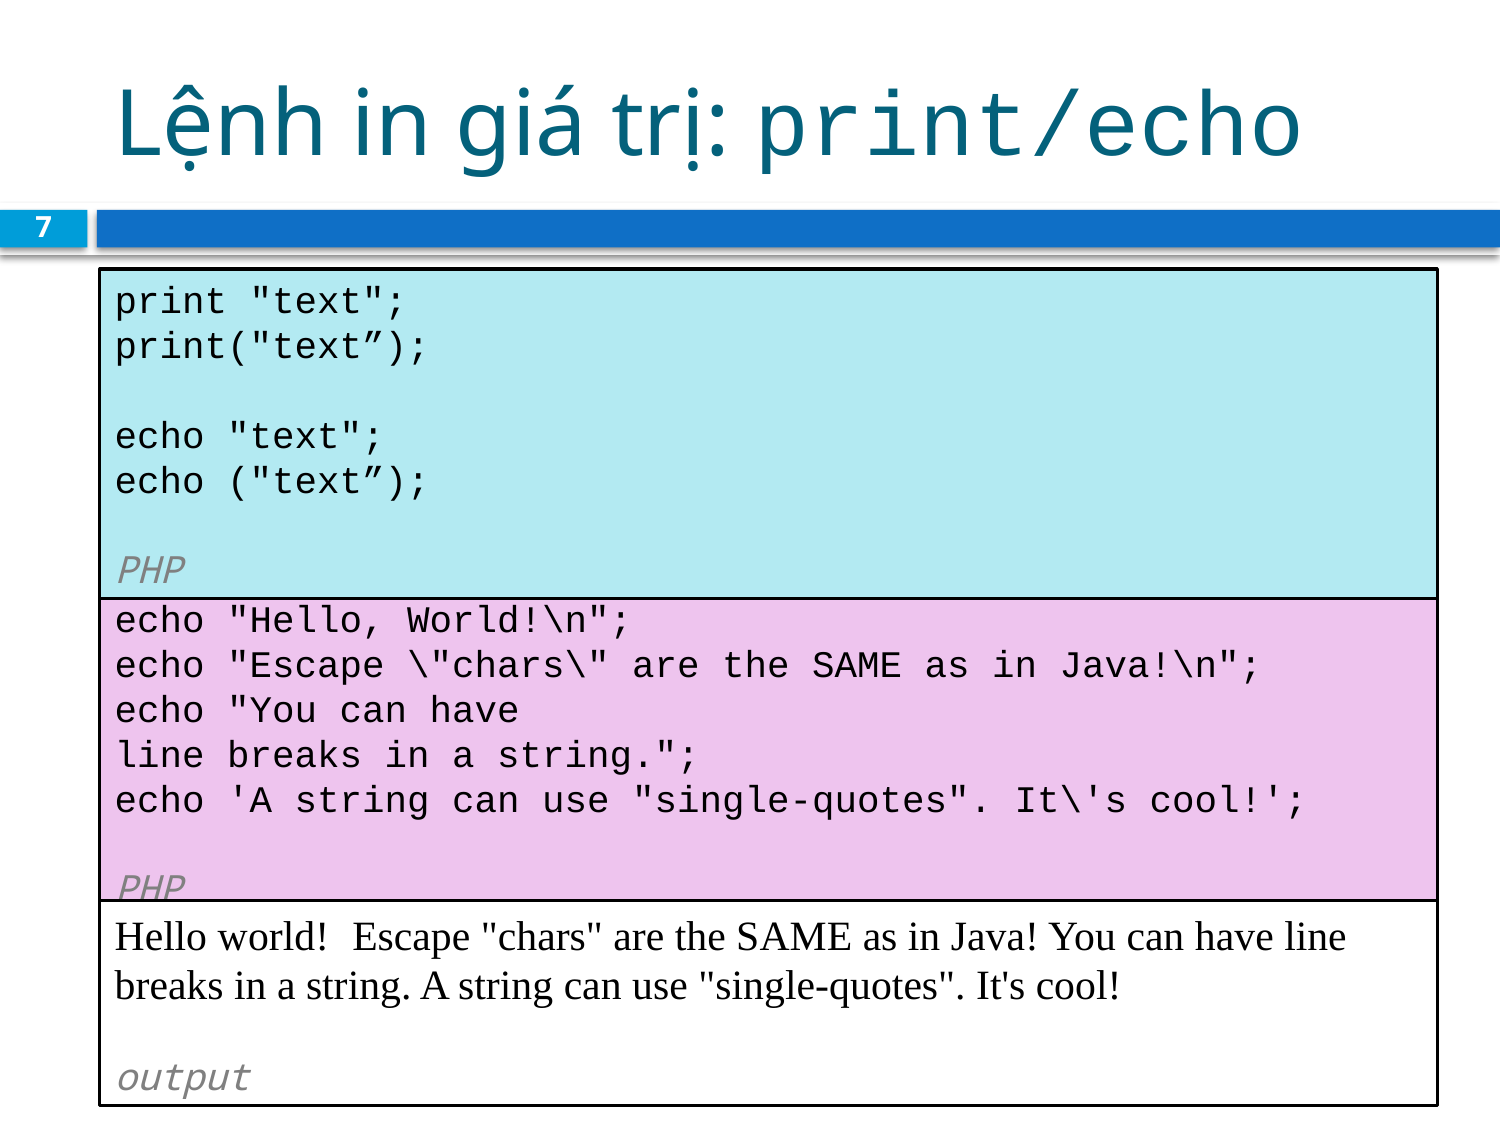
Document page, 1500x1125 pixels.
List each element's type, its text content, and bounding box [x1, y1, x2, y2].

text_box print "text"; print("text”); echo "text"; echo ("text”); PHP [99, 268, 1438, 599]
text_box Hello world! Escape "chars" are the SAME as in Java! You can have line breaks in a string. A string can use "single-quotes". It's cool! output [99, 900, 1438, 1106]
slide_number 7 [0, 208, 88, 249]
text_box echo "Hello, World!\n"; echo "Escape \"chars\" are the SAME as in Java!\n"; echo "You can have line breaks in a string."; echo 'A string can use "single-quotes". It\'s cool!'; PHP [99, 599, 1438, 900]
title Lệnh in giá trị: print/echo [99, 37, 1438, 201]
